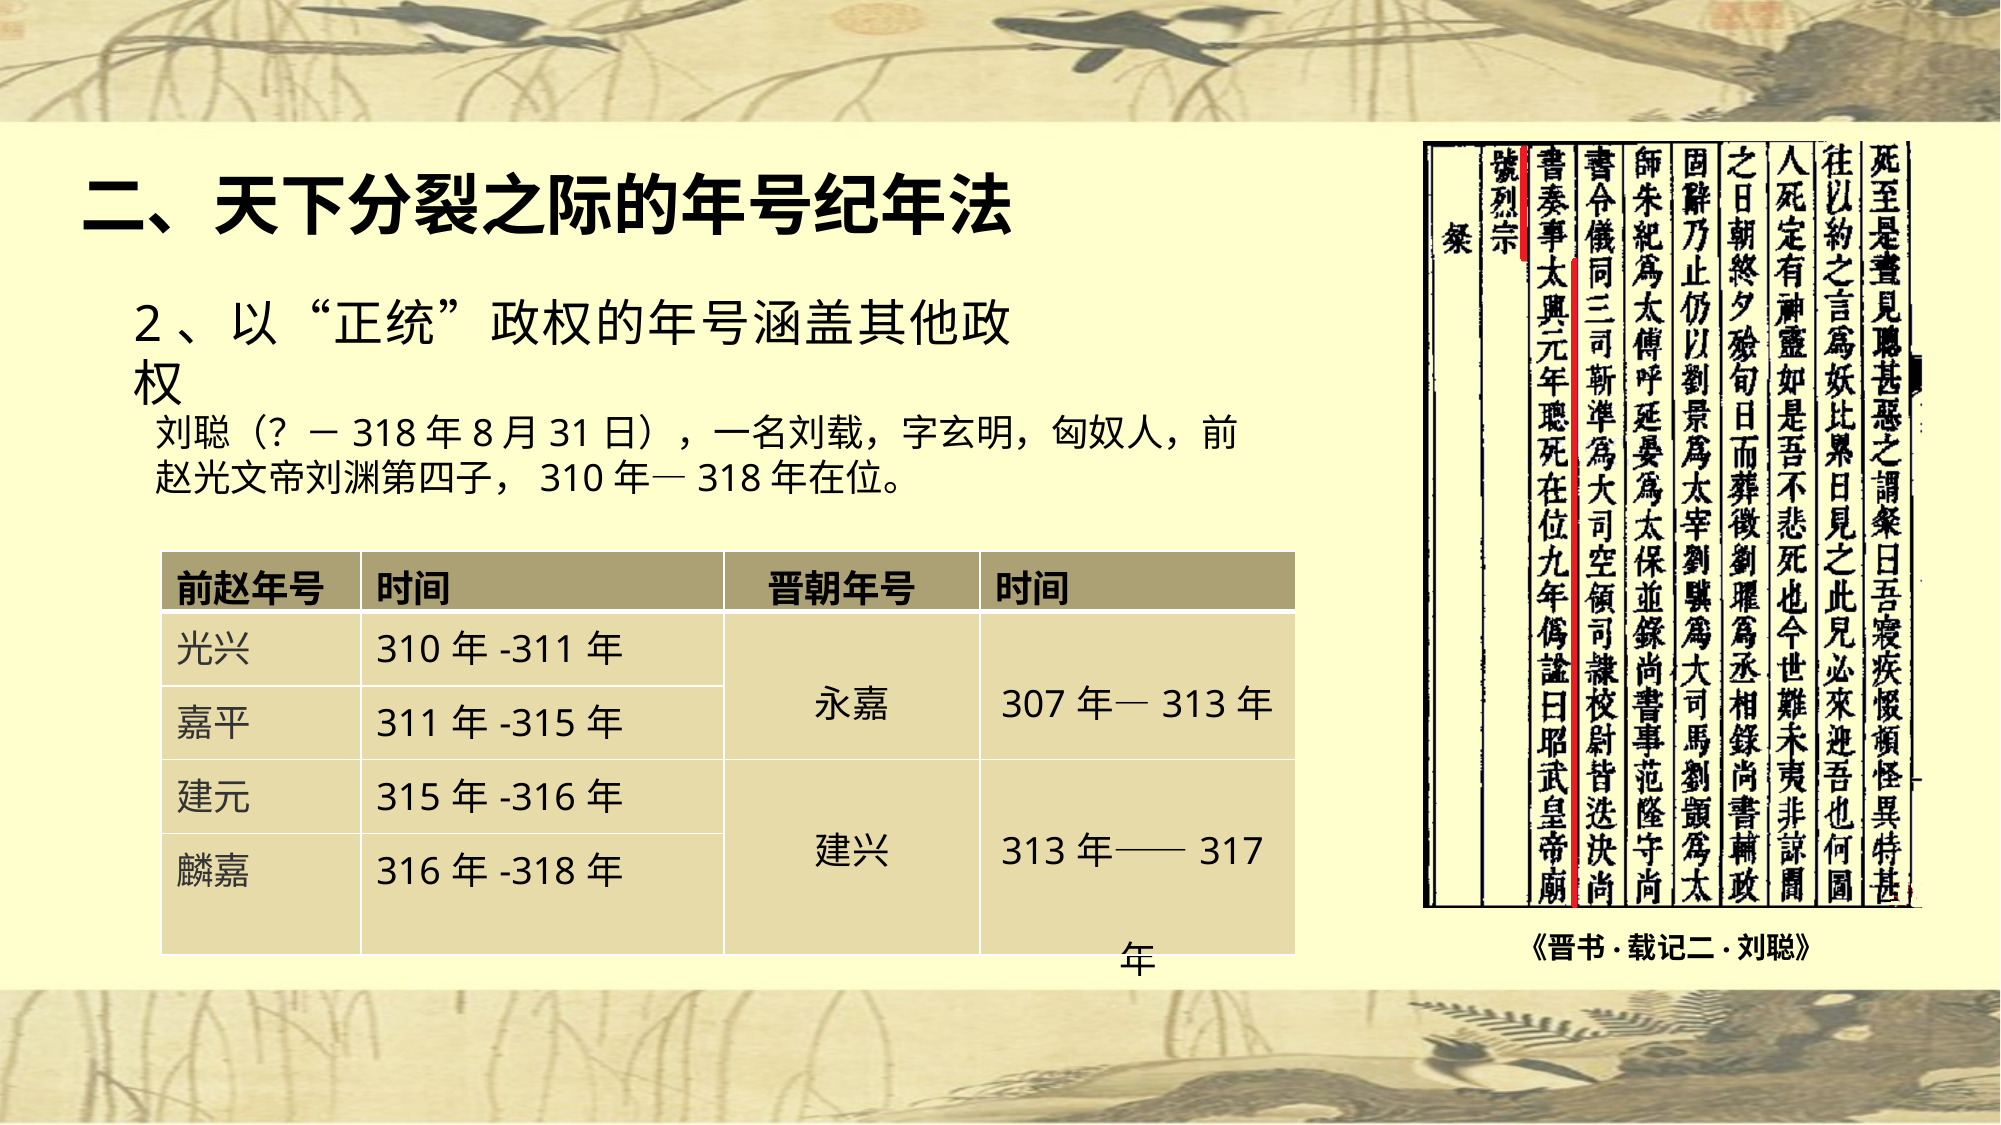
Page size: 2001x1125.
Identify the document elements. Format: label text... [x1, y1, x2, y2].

table_header 晋朝年号 [725, 552, 979, 609]
text_box 刘聪（？－318年8月31日），一名刘载，字玄明，匈奴人，前赵光文帝刘渊第四子，310年―318年在位。 [141, 401, 1286, 507]
picture [0, 0, 2001, 1125]
table_header 前赵年号 [162, 552, 360, 609]
table_header 时间 [362, 552, 723, 609]
table_cell 建兴 [725, 760, 979, 954]
table_cell 310年-311年 [362, 614, 723, 685]
table_cell 永嘉 [725, 614, 979, 759]
table_cell 建元 [162, 760, 360, 833]
text_box 二、天下分裂之际的年号纪年法 [64, 94, 1332, 313]
text_box 《晋书·载记二·刘聪》 [1503, 922, 1840, 973]
table_cell 麟嘉 [162, 834, 360, 954]
table_cell 313年——317年 [981, 760, 1295, 954]
table_cell 光兴 [162, 614, 360, 685]
text_box 2、以“正统”政权的年号涵盖其他政权 [118, 313, 1027, 419]
table_cell 307年—313年 [981, 614, 1295, 759]
table_cell 嘉平 [162, 687, 360, 759]
table_cell 316年-318年 [362, 834, 723, 954]
table_cell 315年-316年 [362, 760, 723, 833]
table_cell 311年-315年 [362, 687, 723, 759]
table_header 时间 [981, 552, 1295, 609]
